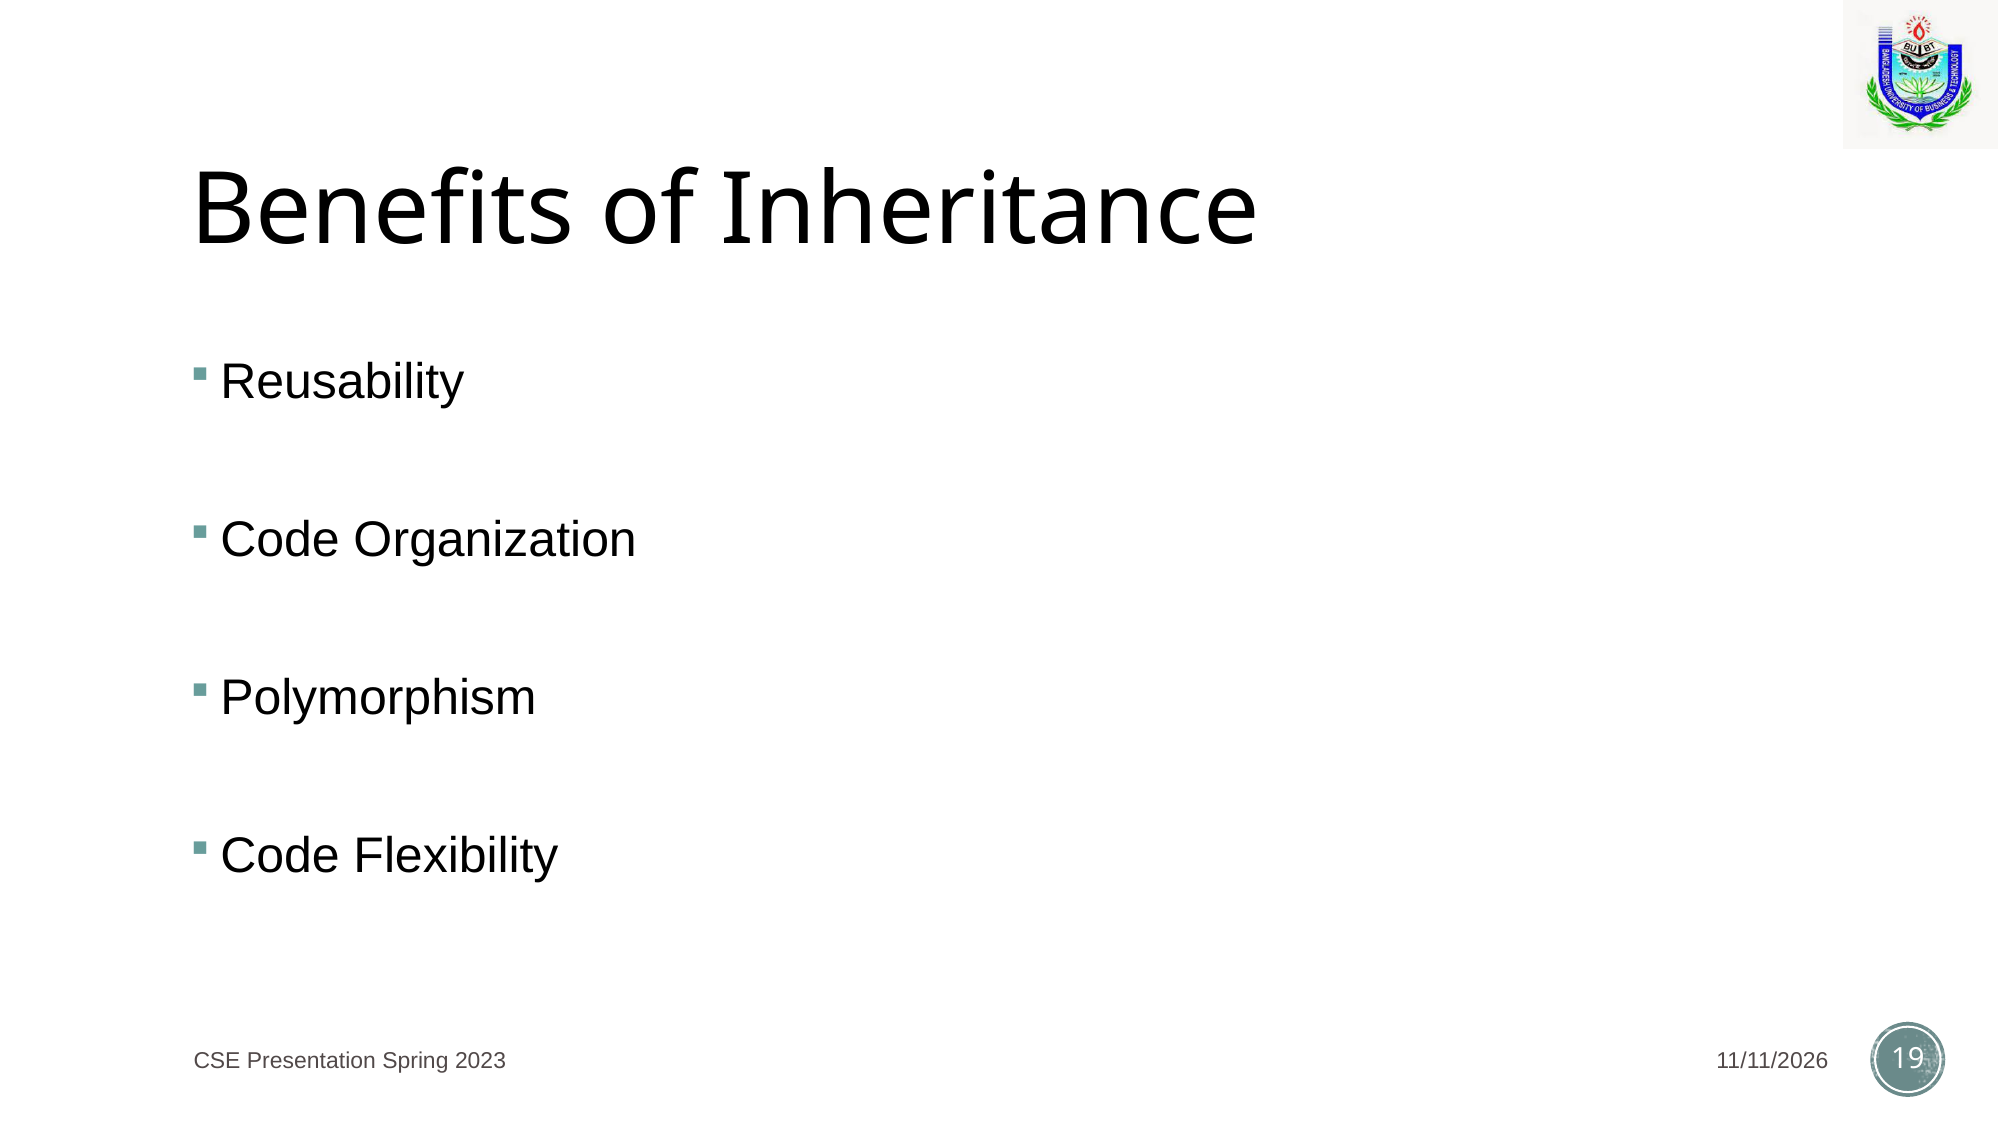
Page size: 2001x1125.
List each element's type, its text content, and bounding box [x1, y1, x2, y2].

list Reusability Code Organization Polymorphism Code Flexibility [175, 348, 1826, 1013]
footer CSE Presentation Spring 2023 [178, 1028, 1217, 1089]
slide_number 19 [1855, 1028, 1961, 1089]
picture [1843, 0, 1998, 149]
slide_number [1306, 1028, 1844, 1089]
title Benefits of Inheritance [175, 79, 1826, 344]
